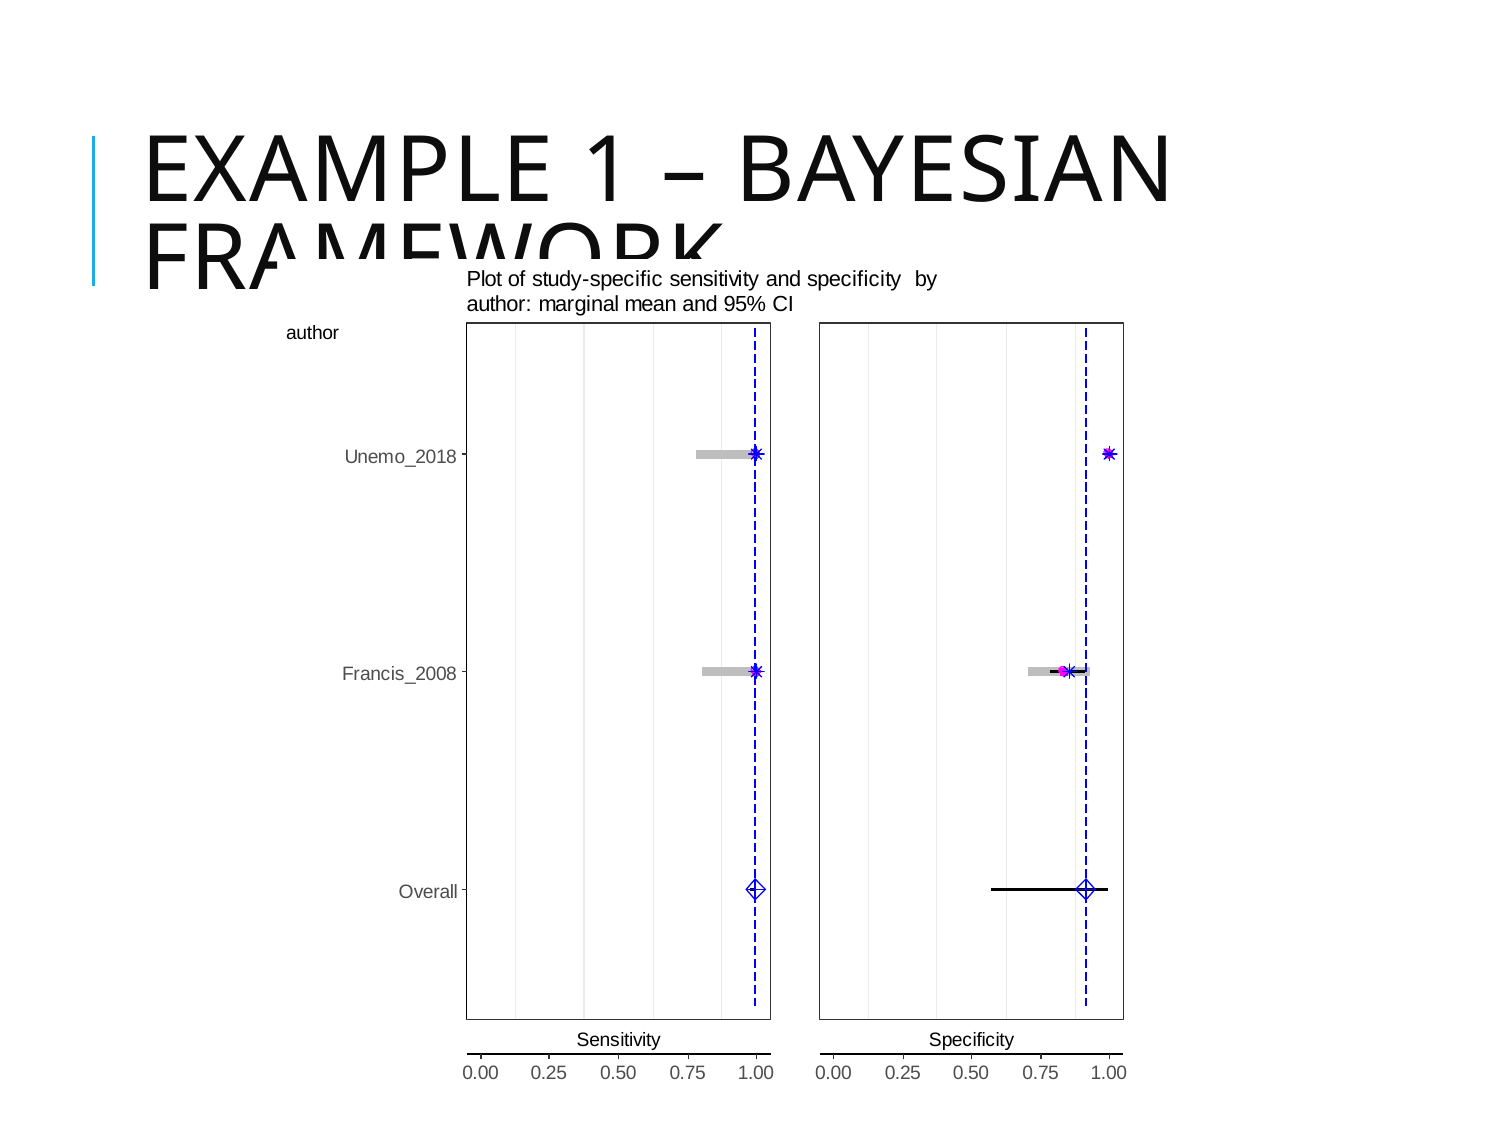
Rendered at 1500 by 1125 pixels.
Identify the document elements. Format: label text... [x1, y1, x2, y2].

title Example 1 – Bayesian Framework [126, 96, 1322, 342]
picture [277, 259, 1149, 1106]
